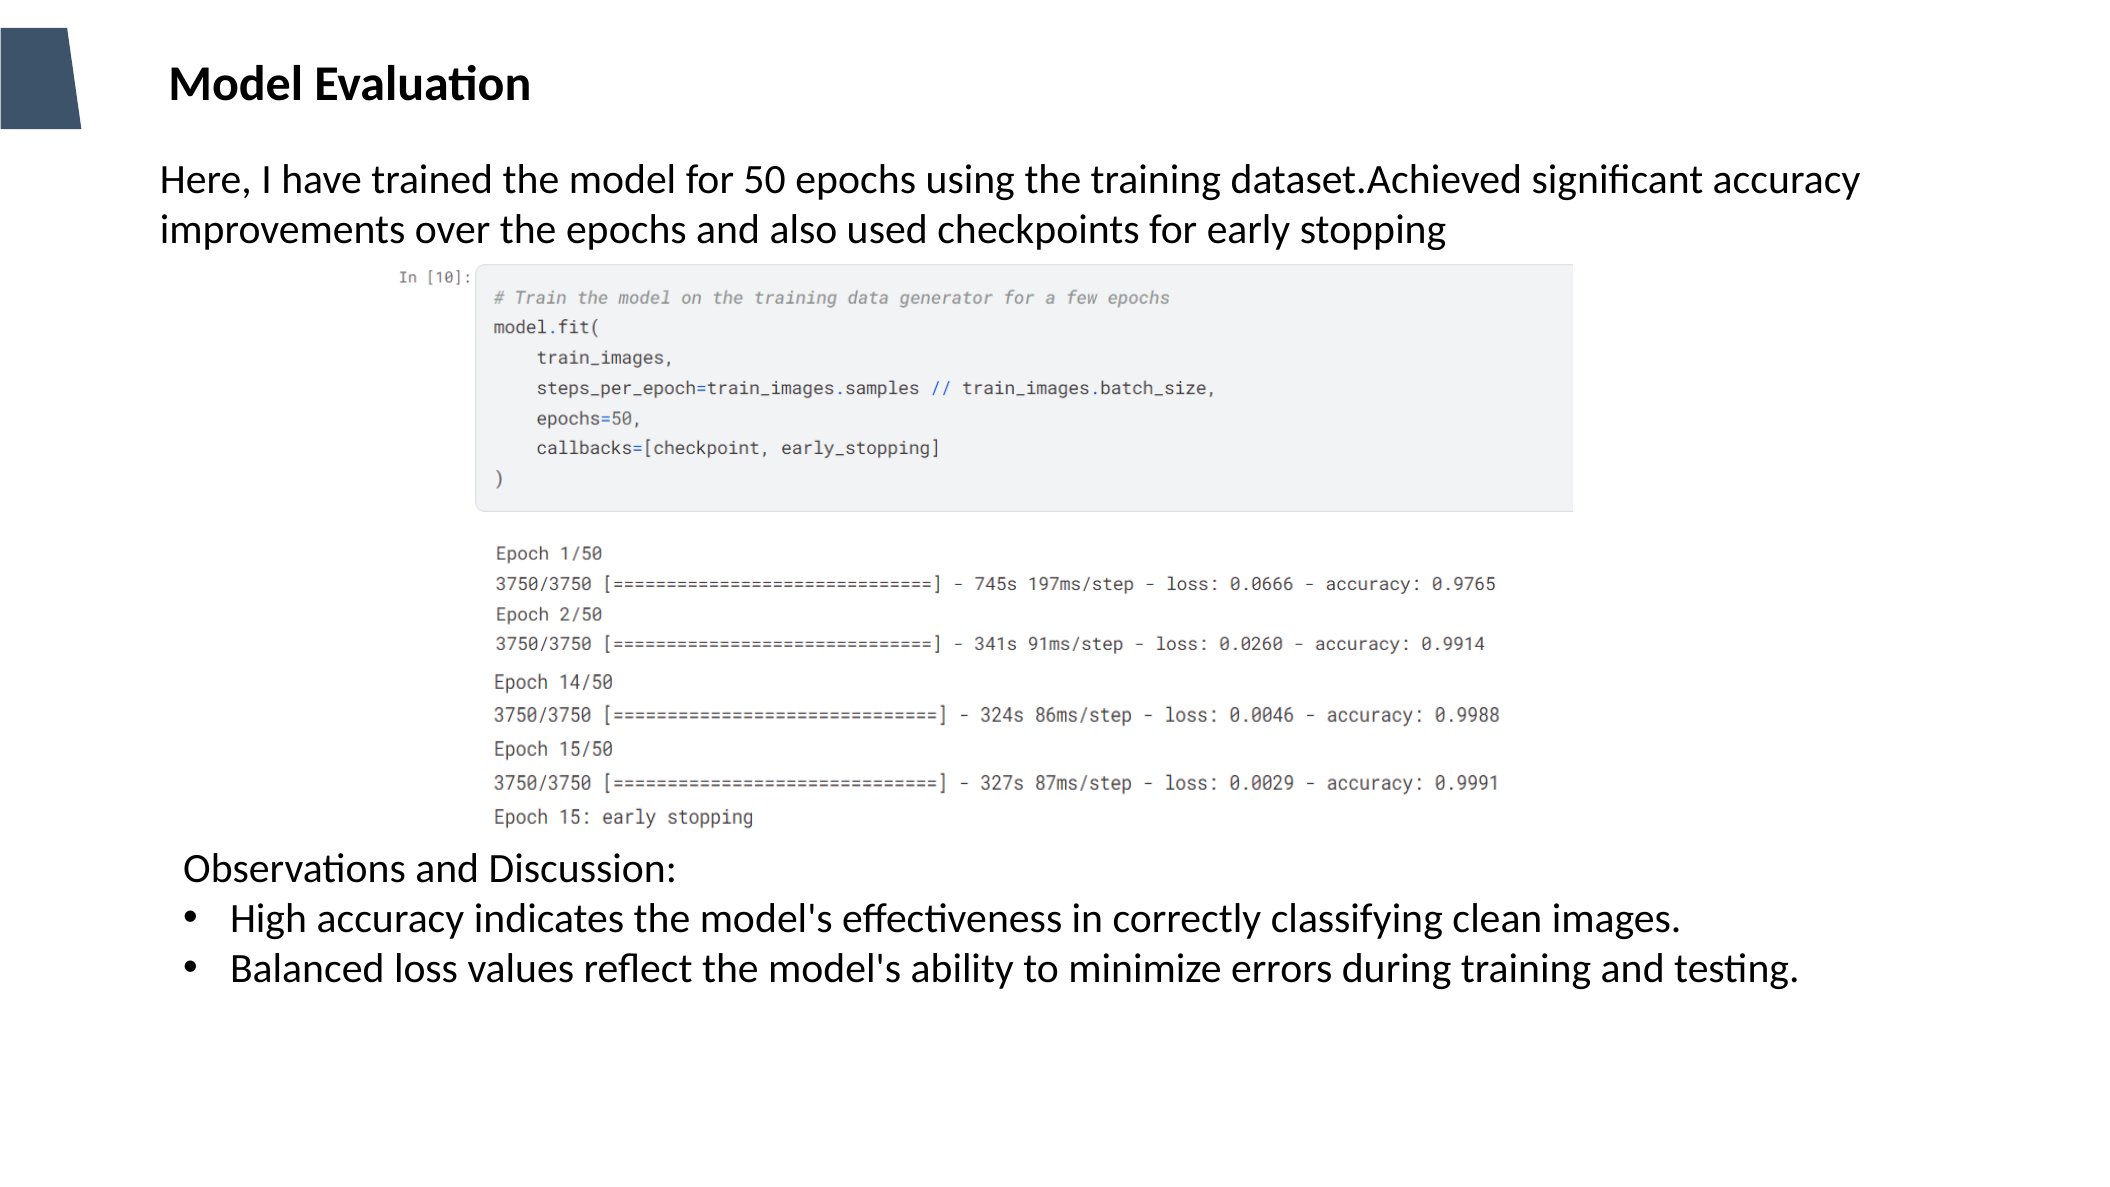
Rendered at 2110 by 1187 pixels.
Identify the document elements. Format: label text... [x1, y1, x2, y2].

picture [381, 250, 1573, 834]
text_box Model Evaluation [145, 0, 1042, 144]
text_box Here, I have trained the model for 50 epochs using the training dataset.Achieved significant accuracy improvements over the epochs and also used checkpoints for early stopping [145, 144, 1990, 260]
text_box [0, 26, 83, 131]
text_box Observations and Discussion: High accuracy indicates the model's effectiveness in correctly classifying clean images. Balanced loss values reflect the model's ability to minimize errors during training and testing. [168, 833, 1964, 999]
